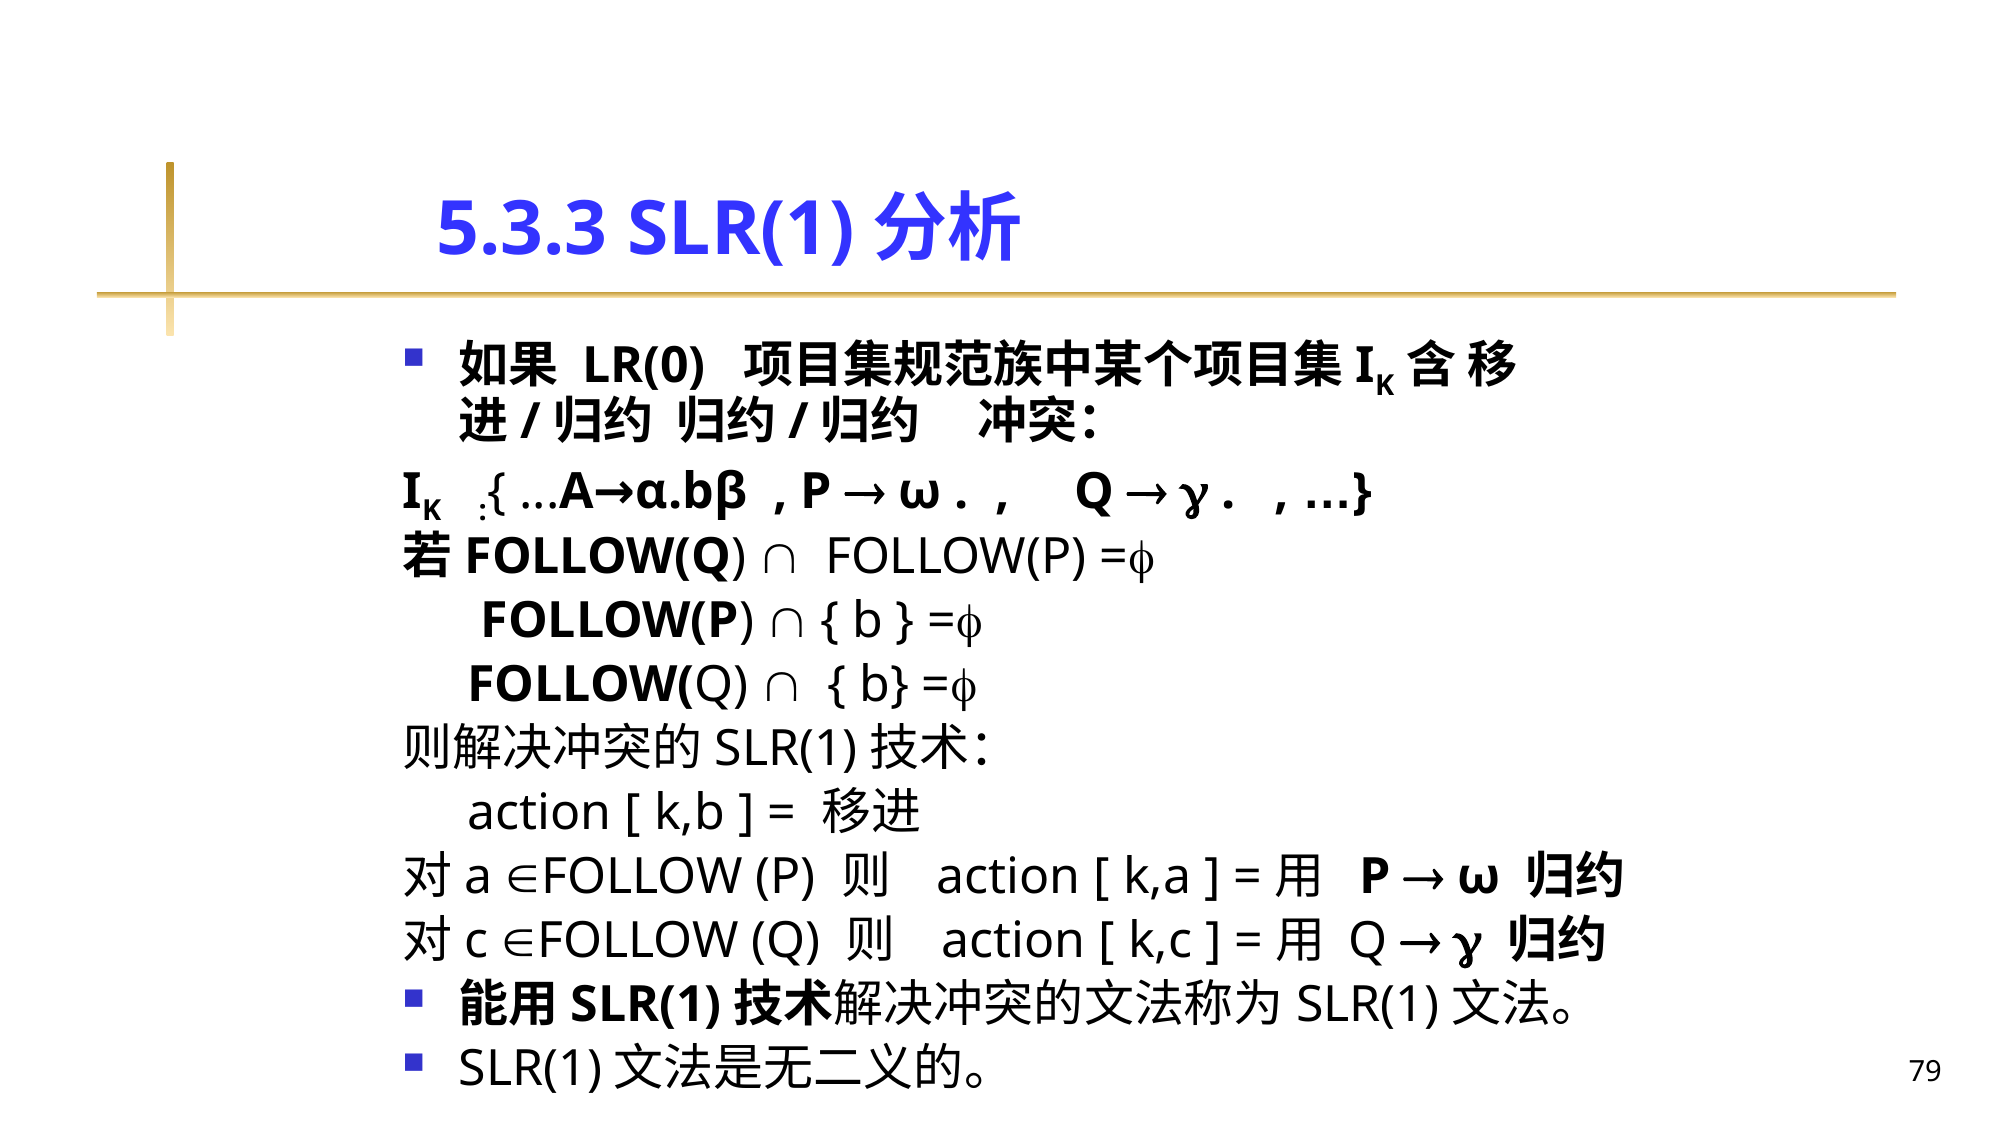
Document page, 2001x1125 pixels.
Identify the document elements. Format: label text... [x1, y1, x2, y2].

title 5.3.3 SLR(1)分析 [420, 89, 1697, 278]
list 如果 LR(0) 项目集规范族中某个项目集IK含 移进/归约 归约/归约 冲突： IK :{ ...A→α.bβ , P  ω . , Q   . , …} 若FOLLOW(Q)  FOLLOW(P) = FOLLOW(P)  { b } = FOLLOW(Q)  { b} = 则解决冲突的SLR(1)技术： action [ k,b ] = 移进 对a FOLLOW (P) 则 action [ k,a ] =用 P  ω 归约 对c FOLLOW (Q) 则 action [ k,c ] =用 Q   归约 能用SLR(1)技术解决冲突的文法称为SLR(1)文法。 SLR(1)文法是无二义的。 [387, 326, 1663, 1107]
slide_number 79 [1540, 1023, 1958, 1100]
